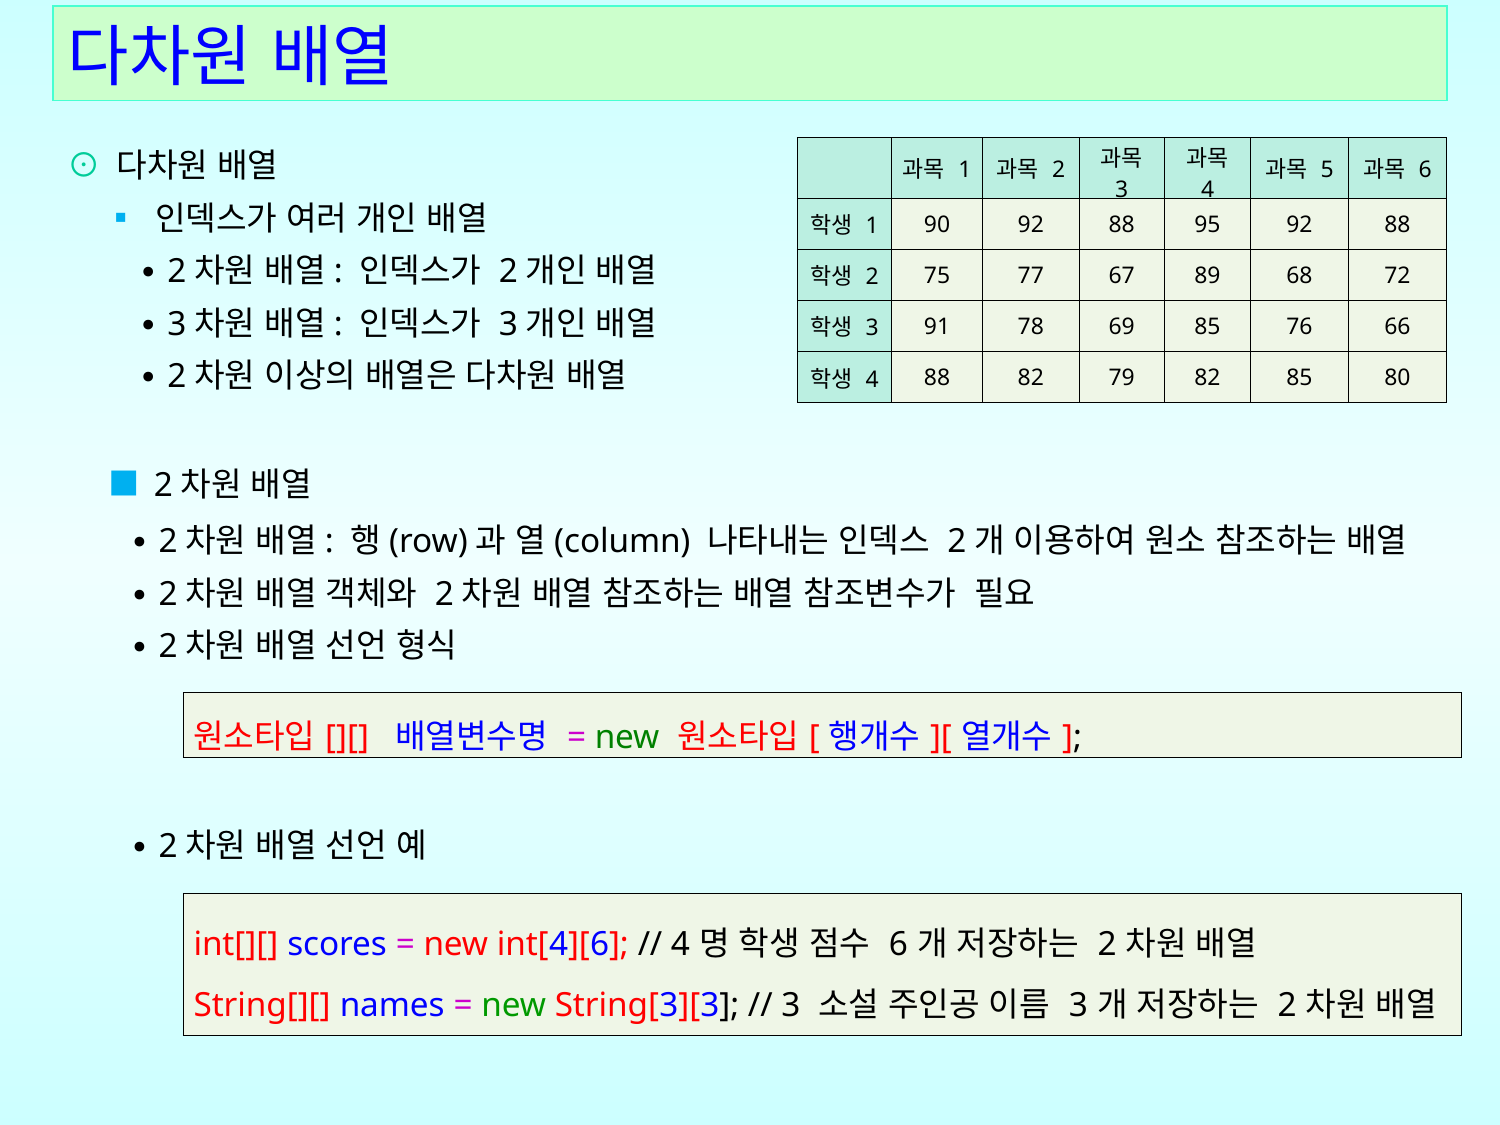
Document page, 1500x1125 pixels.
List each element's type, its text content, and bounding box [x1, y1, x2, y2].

table_cell 72 [1349, 250, 1446, 300]
table_header 과목 4 [1165, 138, 1250, 198]
table_cell 82 [1165, 352, 1250, 402]
table_cell 66 [1349, 301, 1446, 351]
table_cell 69 [1080, 301, 1164, 351]
table_cell 88 [892, 352, 982, 402]
table_cell 80 [1349, 352, 1446, 402]
table_cell 77 [983, 250, 1079, 300]
table_cell 학생 1 [798, 199, 891, 249]
table_cell 학생 4 [798, 352, 891, 402]
table_cell 90 [892, 199, 982, 249]
table_cell 82 [983, 352, 1079, 402]
table_header 과목 2 [983, 138, 1079, 198]
table_cell 85 [1251, 352, 1348, 402]
table_cell 68 [1251, 250, 1348, 300]
table_cell 76 [1251, 301, 1348, 351]
table_header [798, 138, 891, 198]
table_cell 85 [1165, 301, 1250, 351]
table_cell 91 [892, 301, 982, 351]
table_cell 88 [1080, 199, 1164, 249]
table_header 원소타입[][] 배열변수명 = new 원소타입[행개수][열개수]; [184, 693, 1461, 757]
text_box [0, 0, 1500, 75]
table_cell 67 [1080, 250, 1164, 300]
text_box 다차원 배열 [53, 5, 1447, 101]
table_cell 78 [983, 301, 1079, 351]
table_header 과목 5 [1251, 138, 1348, 198]
table_cell 75 [892, 250, 982, 300]
table_cell 88 [1349, 199, 1446, 249]
table_cell 학생 2 [798, 250, 891, 300]
table_header 과목 6 [1349, 138, 1446, 198]
table_header 과목 3 [1080, 138, 1164, 198]
text_box ⊙ 다차원 배열 ▪ 인덱스가 여러 개인 배열 ∙ 2차원 배열: 인덱스가 2개인 배열 ∙ 3차원 배열: 인덱스가 3개인 배열 ∙ 2차원 이상의 배열은 다차원 배열 ▪ 2차원 배열 ∙ 2차원 배열: 행(row)과 열(column) 나타내는 인덱스 2개 이용하여 원소 참조하는 배열 ∙ 2차원 배열 객체와 2차원 배열 참조하는 배열 참조변수가 필요 ∙ 2차원 배열 선언 형식 ∙ 2차원 배열 선언 예 [53, 137, 1447, 872]
table_cell 79 [1080, 352, 1164, 402]
table_cell 92 [983, 199, 1079, 249]
table_cell 학생 3 [798, 301, 891, 351]
table_cell 95 [1165, 199, 1250, 249]
table_cell 92 [1251, 199, 1348, 249]
table_header 과목 1 [892, 138, 982, 198]
table_cell 89 [1165, 250, 1250, 300]
table_header int[][] scores = new int[4][6]; // 4명 학생 점수 6개 저장하는 2차원 배열 String[][] names = new String[3][3]; // 3 소설 주인공 이름 3개 저장하는 2차원 배열 [184, 894, 1461, 1035]
